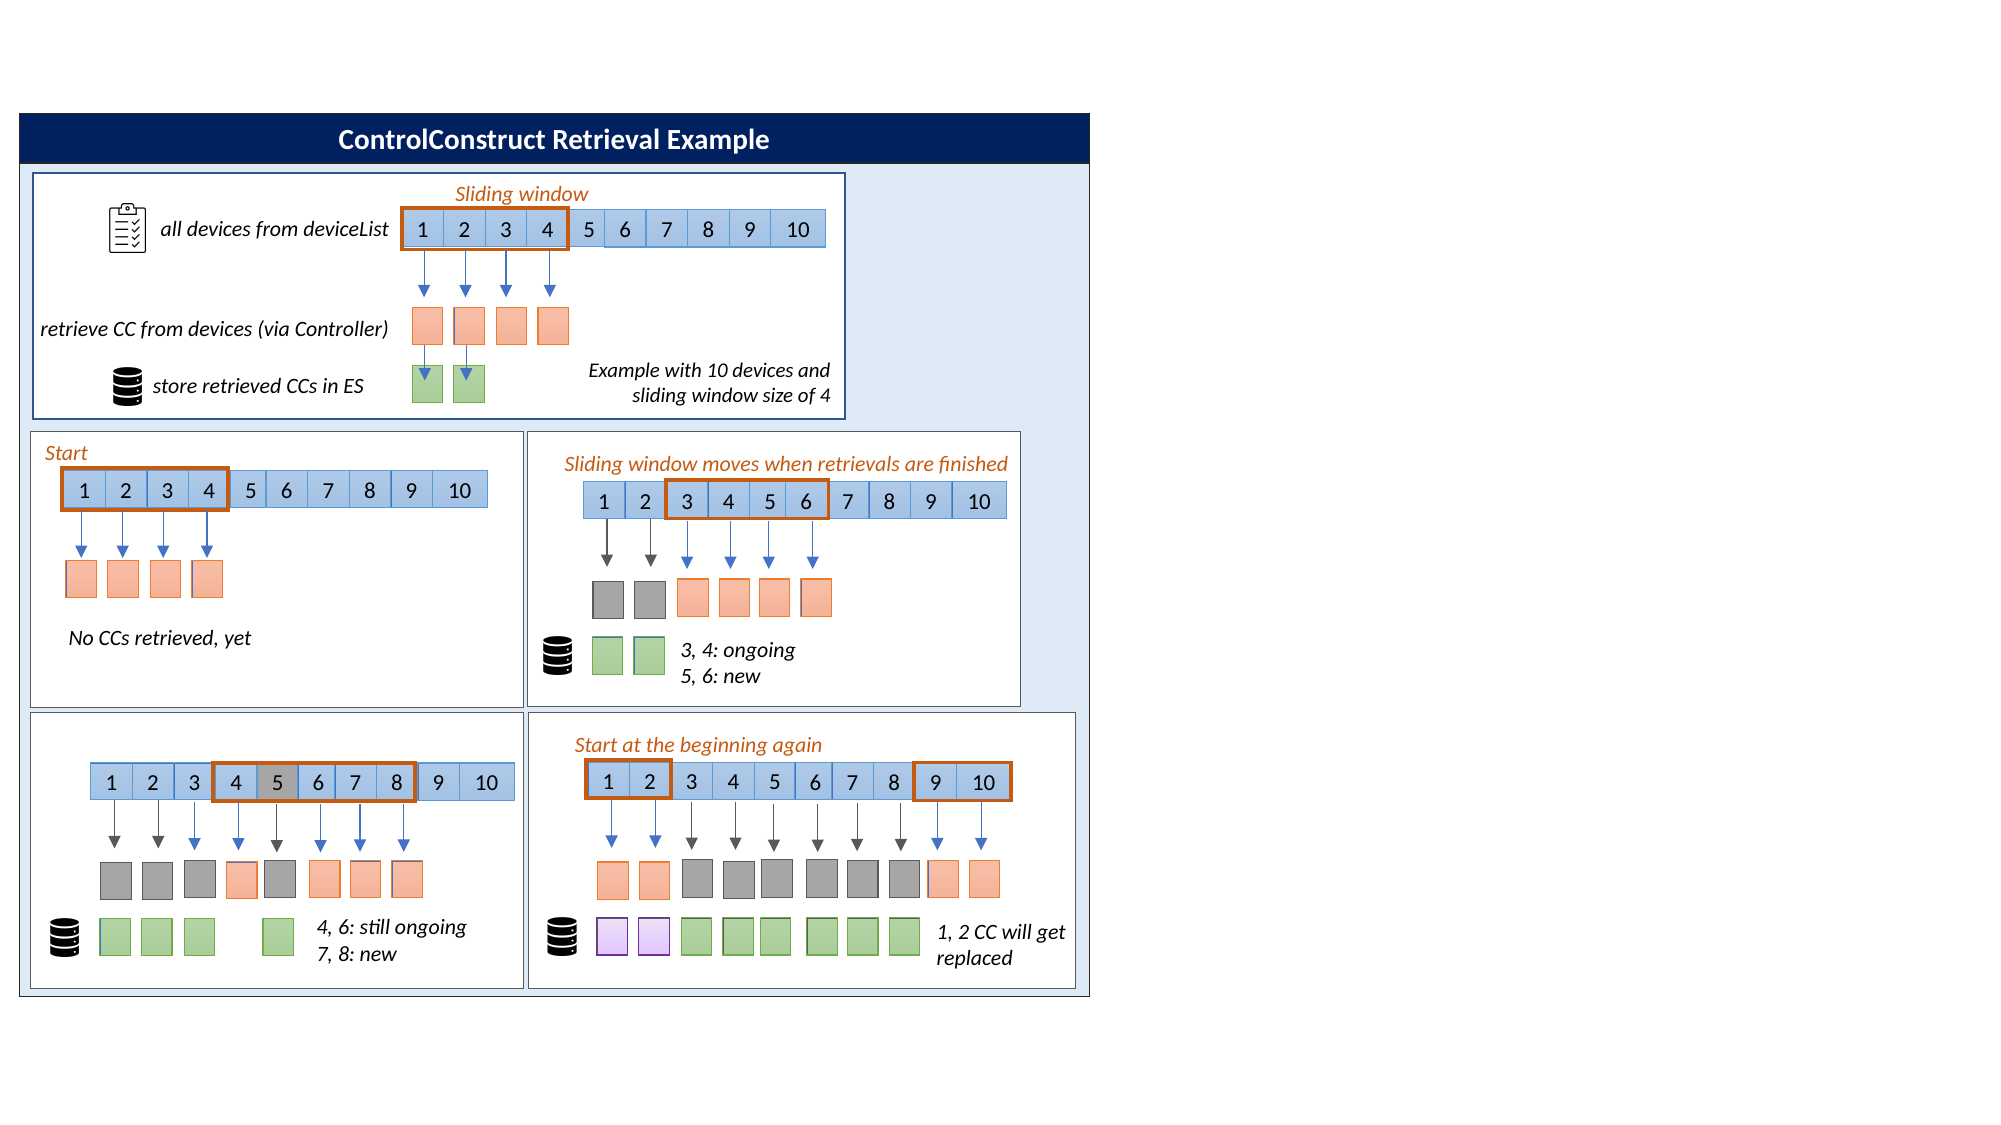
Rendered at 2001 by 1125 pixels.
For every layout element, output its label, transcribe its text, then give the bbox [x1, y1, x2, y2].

text_box 5 [569, 214, 604, 247]
picture [537, 912, 587, 961]
text_box 1, 2 CC will get replaced [921, 909, 1119, 978]
text_box [412, 365, 443, 403]
text_box retrieve CC from devices (via Controller) [0, 307, 424, 349]
text_box [889, 860, 920, 898]
text_box [453, 365, 485, 403]
text_box [723, 861, 755, 899]
text_box [597, 765, 672, 799]
text_box [681, 917, 712, 956]
text_box [682, 859, 713, 898]
text_box all devices from deviceList [157, 207, 401, 249]
text_box [639, 861, 670, 900]
text_box 6 [604, 209, 645, 248]
text_box 8 [873, 762, 913, 800]
text_box Start at the beginning again [559, 723, 845, 765]
text_box 5 [754, 765, 794, 800]
text_box [722, 917, 754, 956]
text_box ControlConstruct Retrieval Example [19, 113, 1090, 163]
text_box 9 [729, 209, 770, 248]
text_box Start [30, 431, 544, 473]
text_box [969, 860, 1000, 898]
text_box [29, 711, 524, 989]
text_box [806, 917, 838, 956]
text_box [526, 430, 1021, 442]
picture [98, 198, 157, 258]
text_box [806, 859, 838, 898]
text_box 10 [770, 209, 826, 248]
text_box 7 [831, 762, 873, 800]
text_box [638, 917, 670, 956]
text_box [412, 307, 443, 345]
text_box [913, 761, 1012, 802]
text_box [537, 307, 569, 345]
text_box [12, 468, 488, 659]
text_box [32, 172, 846, 420]
text_box [19, 163, 1090, 997]
text_box [401, 207, 569, 250]
text_box 8 [687, 209, 729, 248]
text_box store retrieved CCs in ES [152, 364, 406, 406]
picture [103, 362, 152, 411]
text_box [761, 859, 793, 898]
text_box 4 [712, 765, 754, 800]
text_box [496, 307, 527, 345]
text_box [927, 860, 959, 898]
text_box 7 [645, 209, 687, 248]
text_box Sliding window [440, 172, 608, 214]
text_box [527, 712, 1076, 990]
text_box [847, 860, 879, 898]
text_box [453, 307, 485, 345]
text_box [40, 762, 597, 974]
text_box [847, 917, 879, 956]
text_box [889, 917, 920, 956]
text_box Example with 10 devices and sliding window size of 4 [561, 349, 846, 414]
text_box [526, 473, 1021, 708]
text_box 6 [794, 765, 831, 800]
text_box [597, 861, 629, 900]
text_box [533, 442, 1063, 697]
text_box [29, 473, 524, 708]
text_box [597, 917, 628, 956]
text_box 3 [670, 765, 712, 800]
text_box [760, 917, 791, 956]
